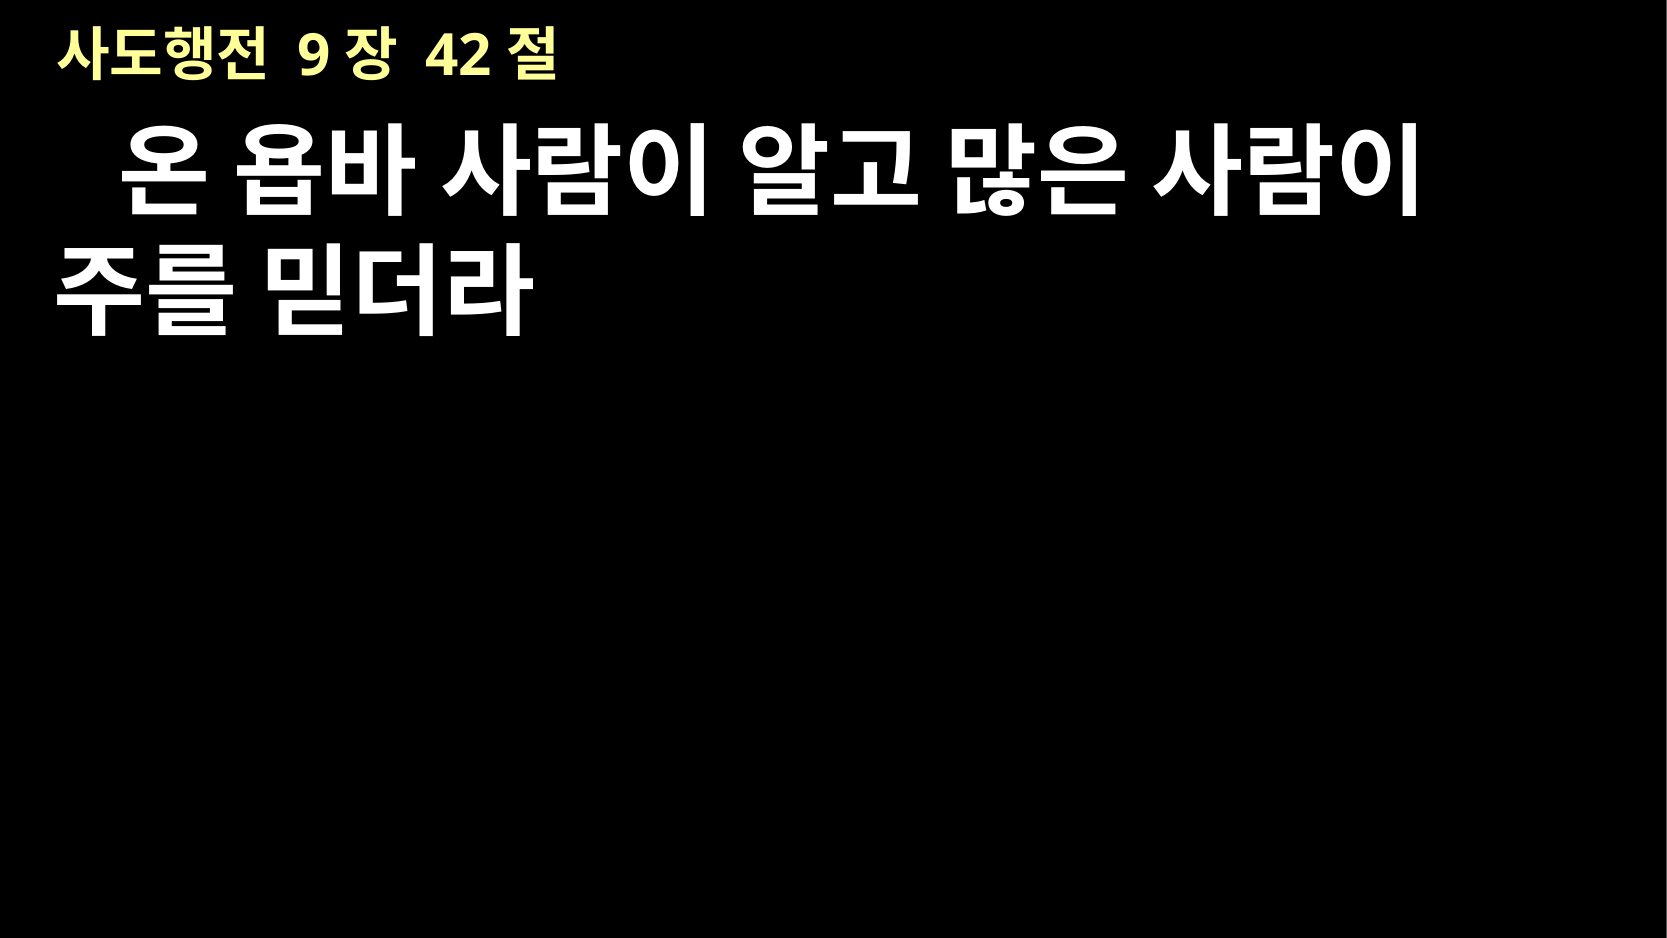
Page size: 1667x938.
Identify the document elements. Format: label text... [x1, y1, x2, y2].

list 온 욥바 사람이 알고 많은 사람이 주를 믿더라 [41, 100, 1636, 928]
title 사도행전 9장 42절 [41, 11, 1223, 100]
